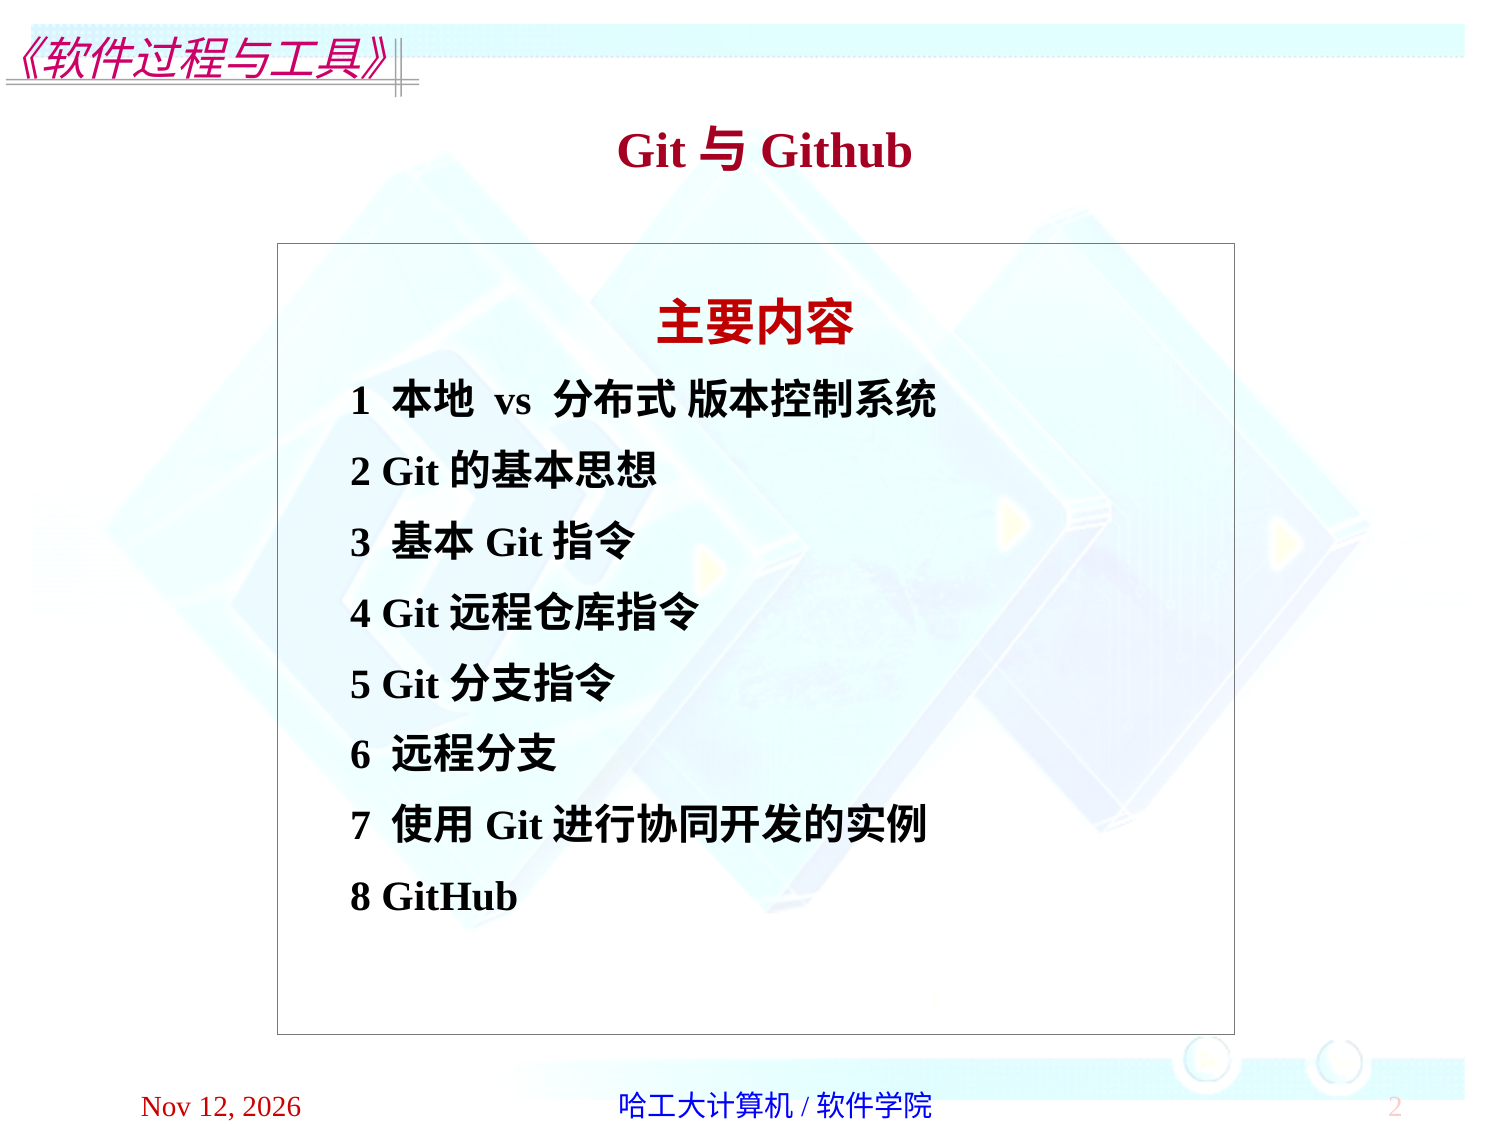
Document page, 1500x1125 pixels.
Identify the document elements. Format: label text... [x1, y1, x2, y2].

text_box Git与Github [389, 74, 1140, 221]
text_box 主要内容 1 本地 vs 分布式 版本控制系统 2 Git的基本思想 3 基本Git指令 4 Git远程仓库指令 5 Git分支指令 6 远程分支 7 使用Git进行协同开发的实例 8 GitHub [277, 243, 1235, 1035]
